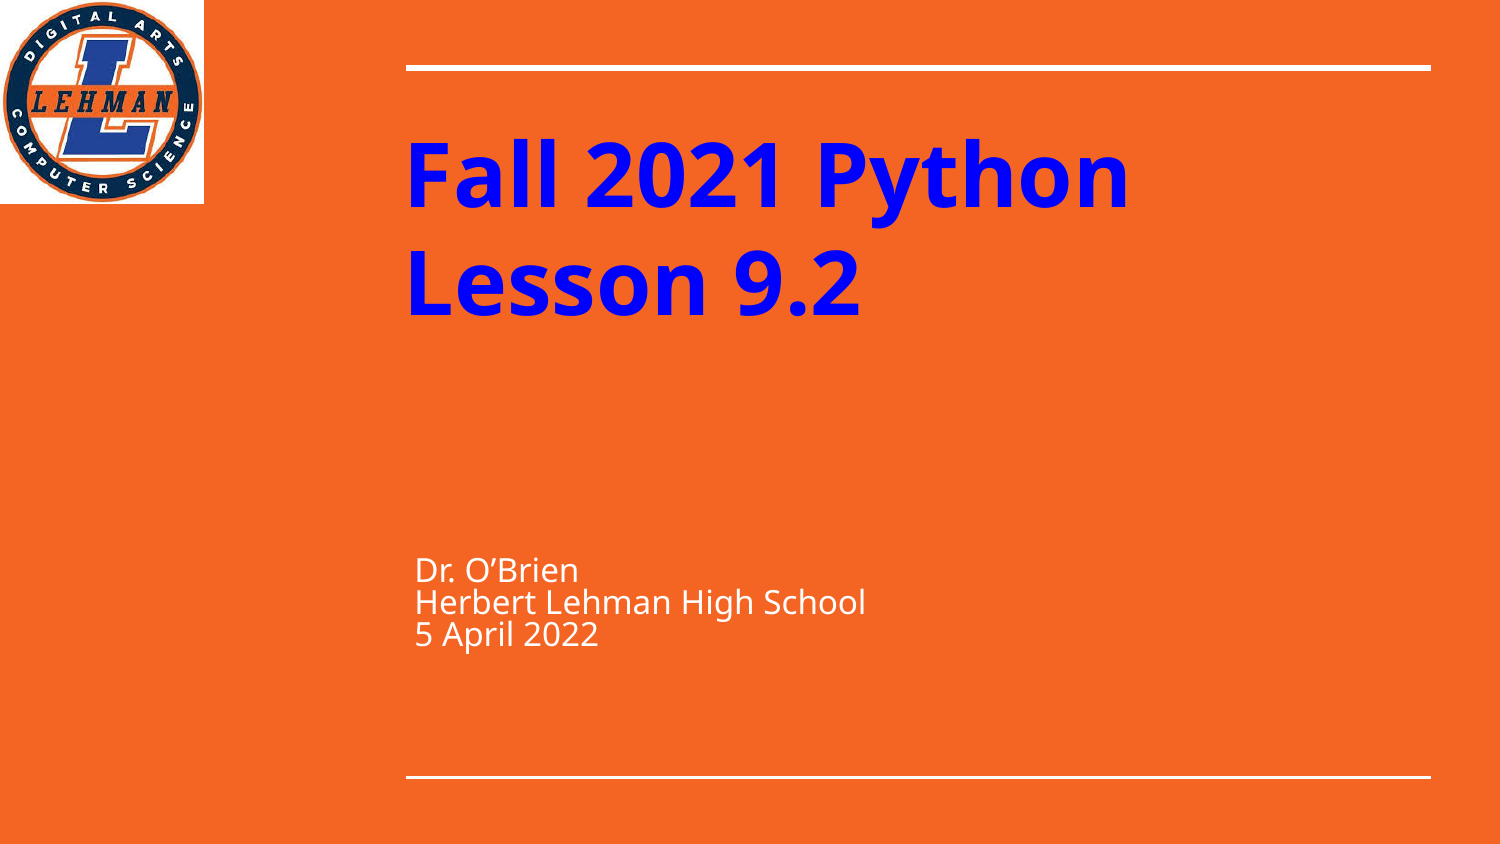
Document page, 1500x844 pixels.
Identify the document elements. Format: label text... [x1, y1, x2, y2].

picture [0, 0, 204, 204]
title Fall 2021 Python Lesson 9.2 [388, 102, 1429, 357]
subtitle Dr. O’Brien Herbert Lehman High School 5 April 2022 [398, 463, 1439, 669]
